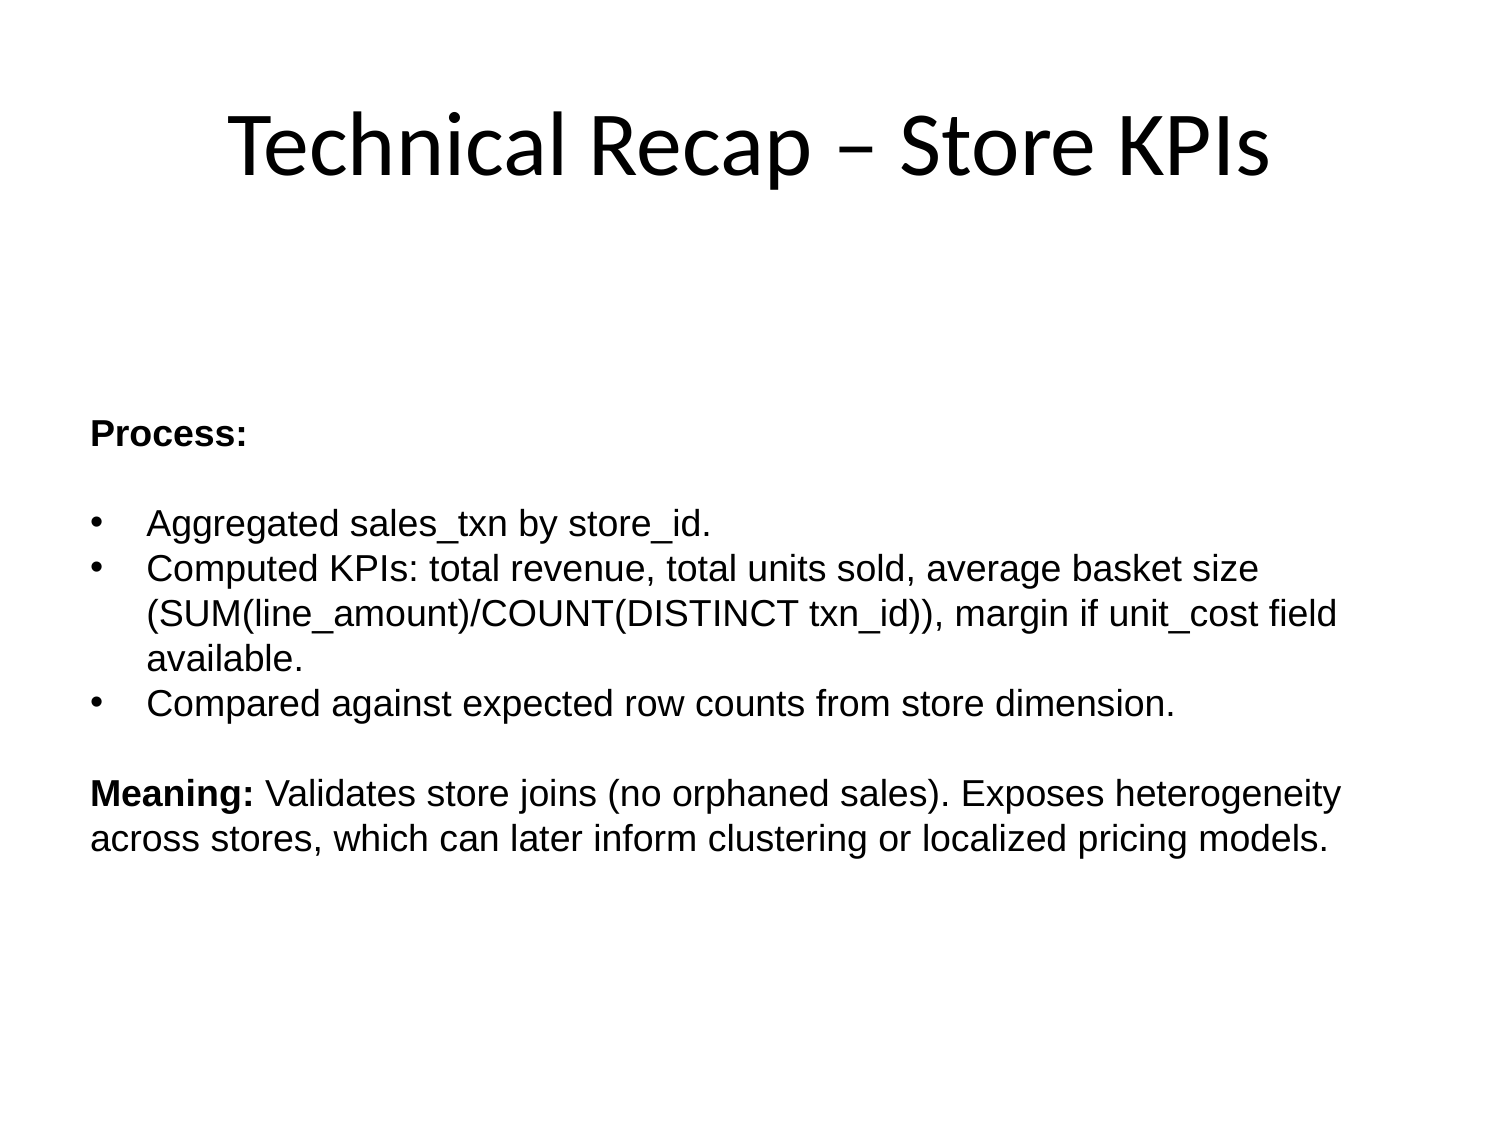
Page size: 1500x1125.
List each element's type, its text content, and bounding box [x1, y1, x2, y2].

title Technical Recap – Store KPIs [75, 45, 1425, 233]
list Process: Aggregated sales_txn by store_id. Computed KPIs: total revenue, total units sold, average basket size (SUM(line_amount)/COUNT(DISTINCT txn_id)), margin if unit_cost field available. Compared against expected row counts from store dimension. Meaning: Validates store joins (no orphaned sales). Exposes heterogeneity across stores, which can later inform clustering or localized pricing models. [75, 307, 1425, 961]
